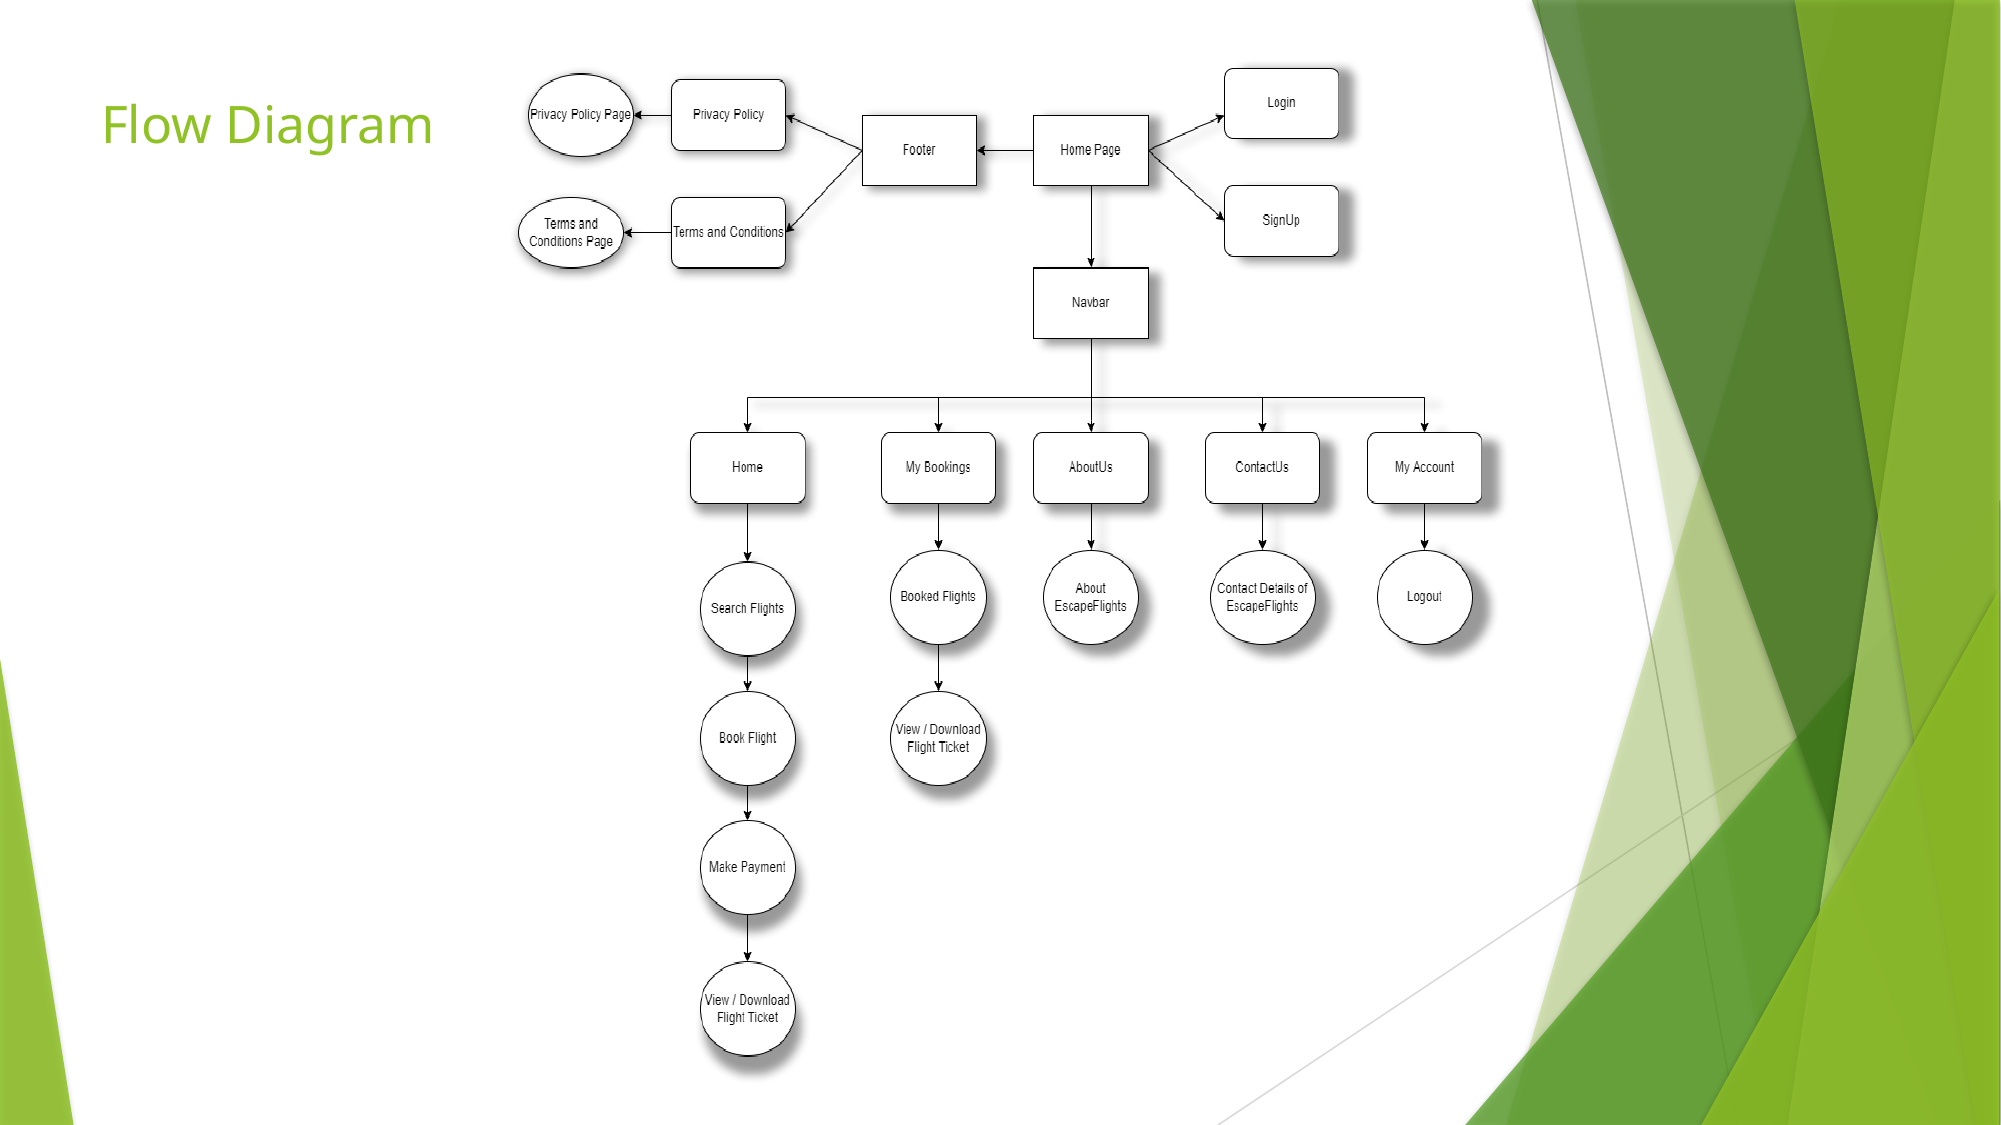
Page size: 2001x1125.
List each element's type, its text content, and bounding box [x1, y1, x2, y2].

title Flow Diagram [86, 84, 479, 212]
picture [518, 68, 1482, 1057]
